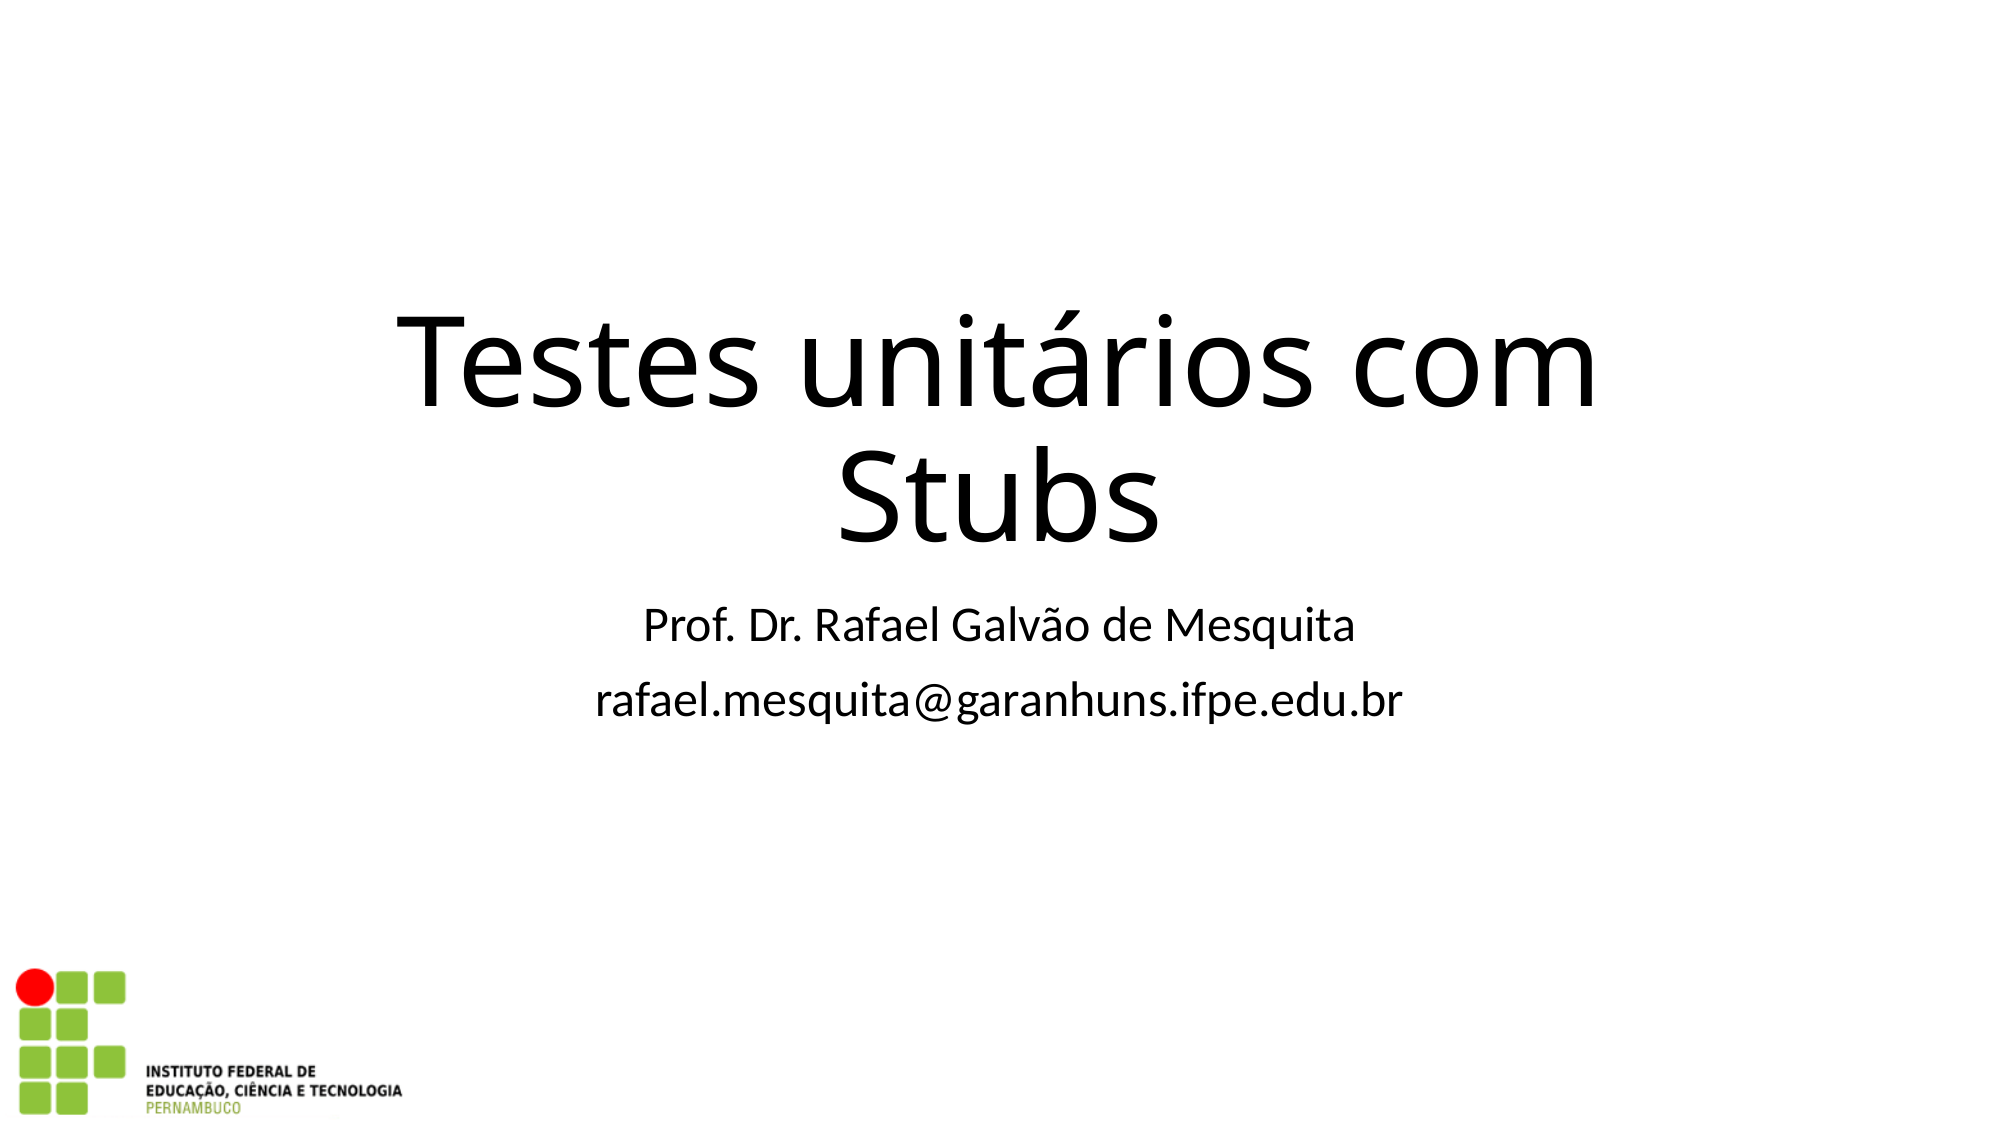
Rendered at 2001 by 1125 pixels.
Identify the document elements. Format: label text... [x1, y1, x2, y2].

text_box Testes unitários com Stubs [249, 184, 1750, 576]
picture [5, 959, 410, 1120]
text_box Prof. Dr. Rafael Galvão de Mesquita rafael.mesquita@garanhuns.ifpe.edu.br [249, 590, 1750, 863]
